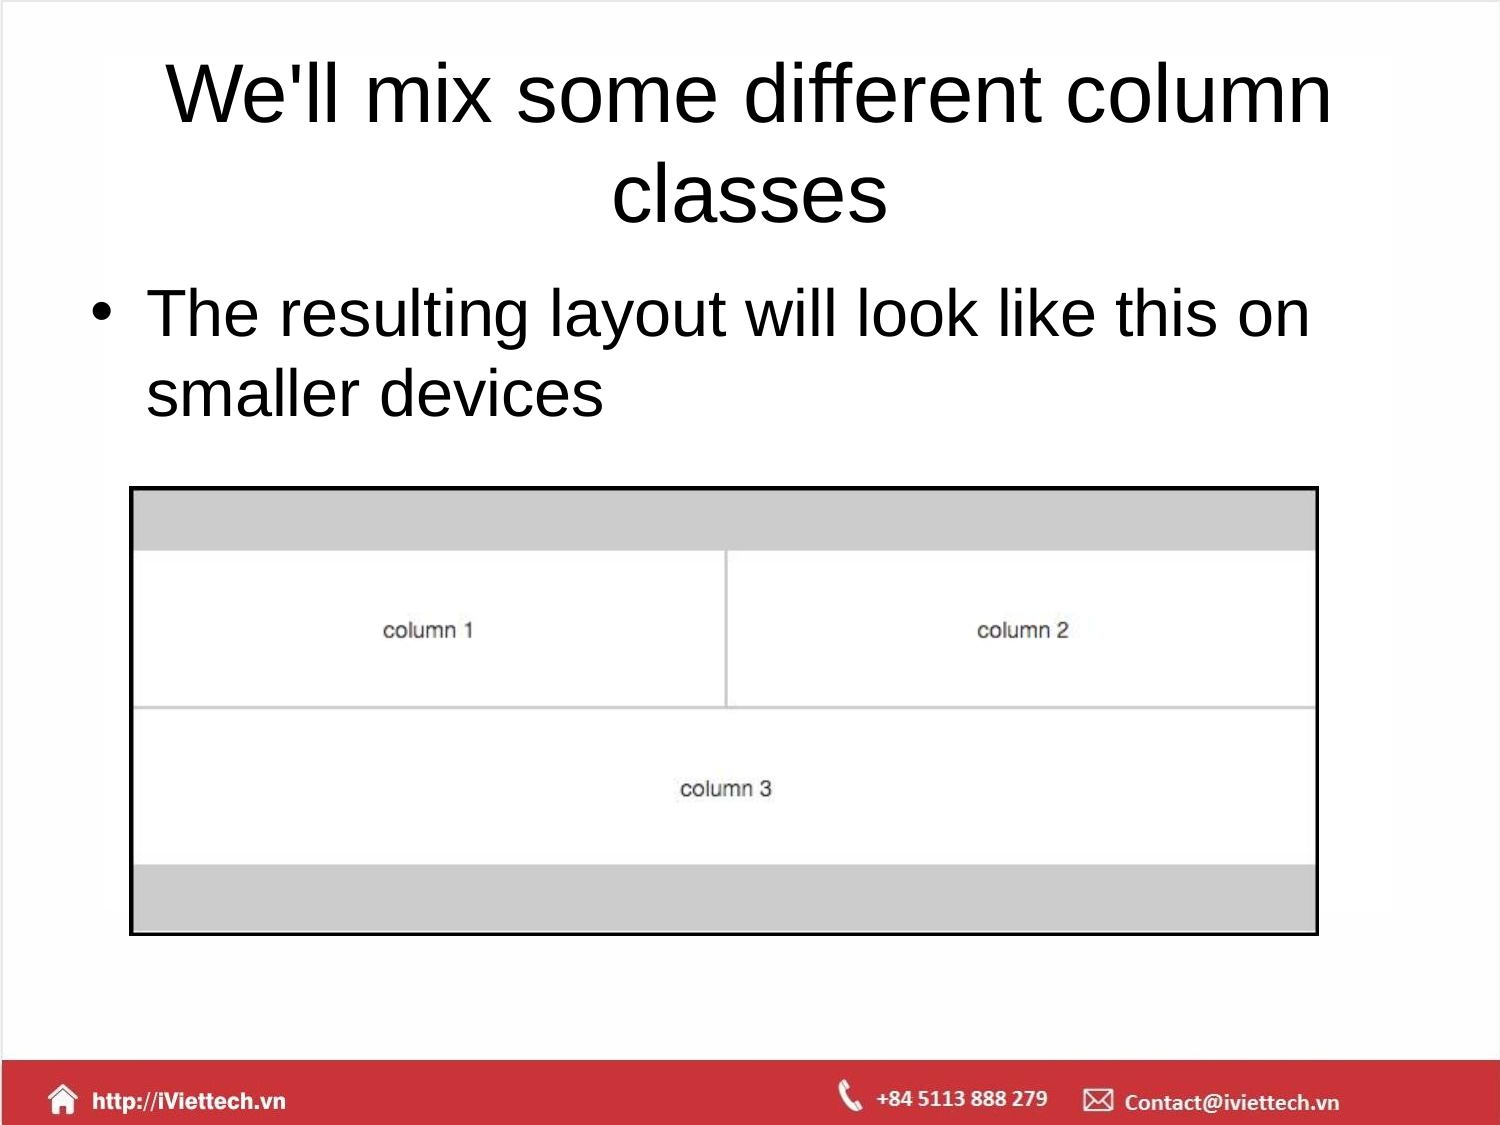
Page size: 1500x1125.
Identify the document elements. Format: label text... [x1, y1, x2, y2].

list The resulting layout will look like this on smaller devices [75, 262, 1425, 1005]
title We'll mix some different column classes [75, 45, 1425, 233]
picture [0, 0, 1500, 1125]
